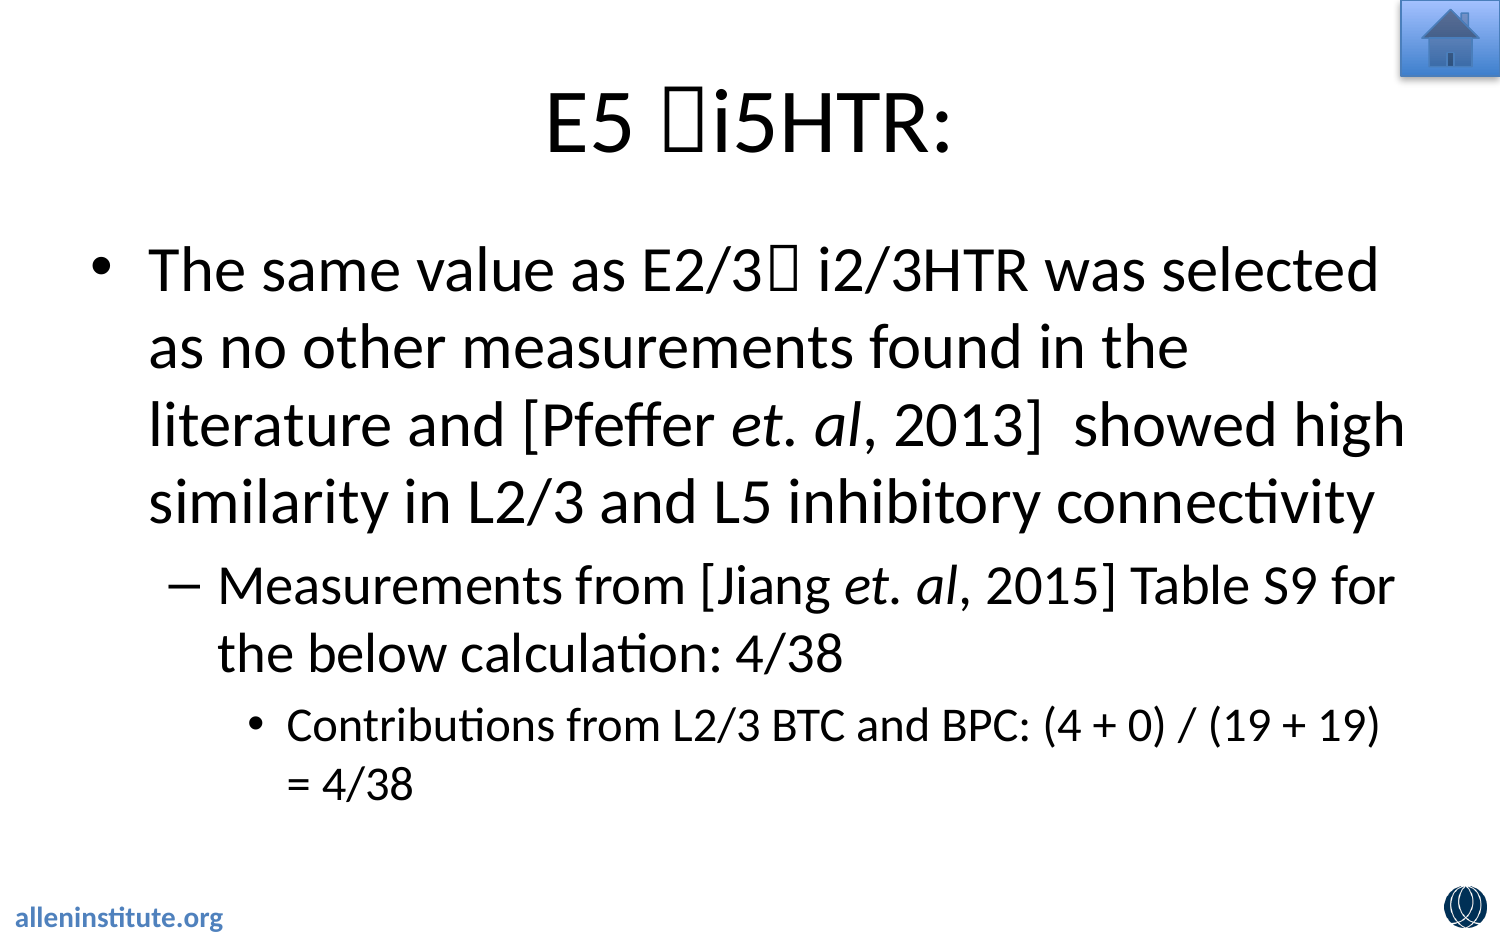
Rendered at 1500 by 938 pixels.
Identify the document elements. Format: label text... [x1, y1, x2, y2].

list The same value as E2/3 i2/3HTR was selected as no other measurements found in the literature and [Pfeffer et. al, 2013] showed high similarity in L2/3 and L5 inhibitory connectivity Measurements from [Jiang et. al, 2015] Table S9 for the below calculation: 4/38 Contributions from L2/3 BTC and BPC: (4 + 0) / (19 + 19) = 4/38 [75, 218, 1425, 838]
picture [1444, 886, 1487, 928]
title E5 i5HTR: [75, 37, 1425, 194]
